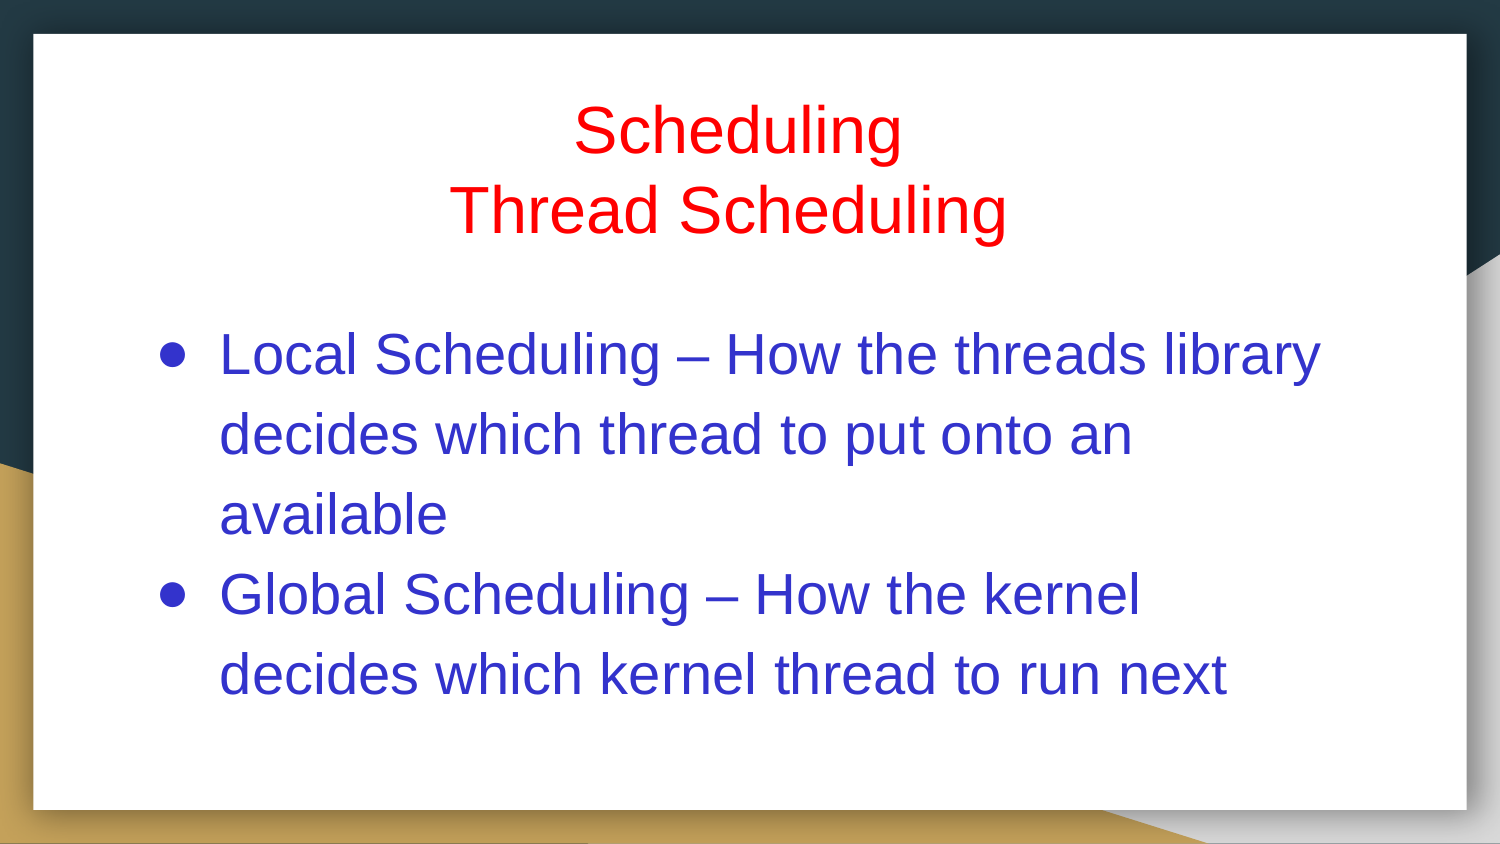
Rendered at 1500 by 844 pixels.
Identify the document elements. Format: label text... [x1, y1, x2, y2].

title Scheduling Thread Scheduling [122, 72, 1355, 276]
list Local Scheduling – How the threads library decides which thread to put onto an available Global Scheduling – How the kernel decides which kernel thread to run next [134, 291, 1366, 729]
